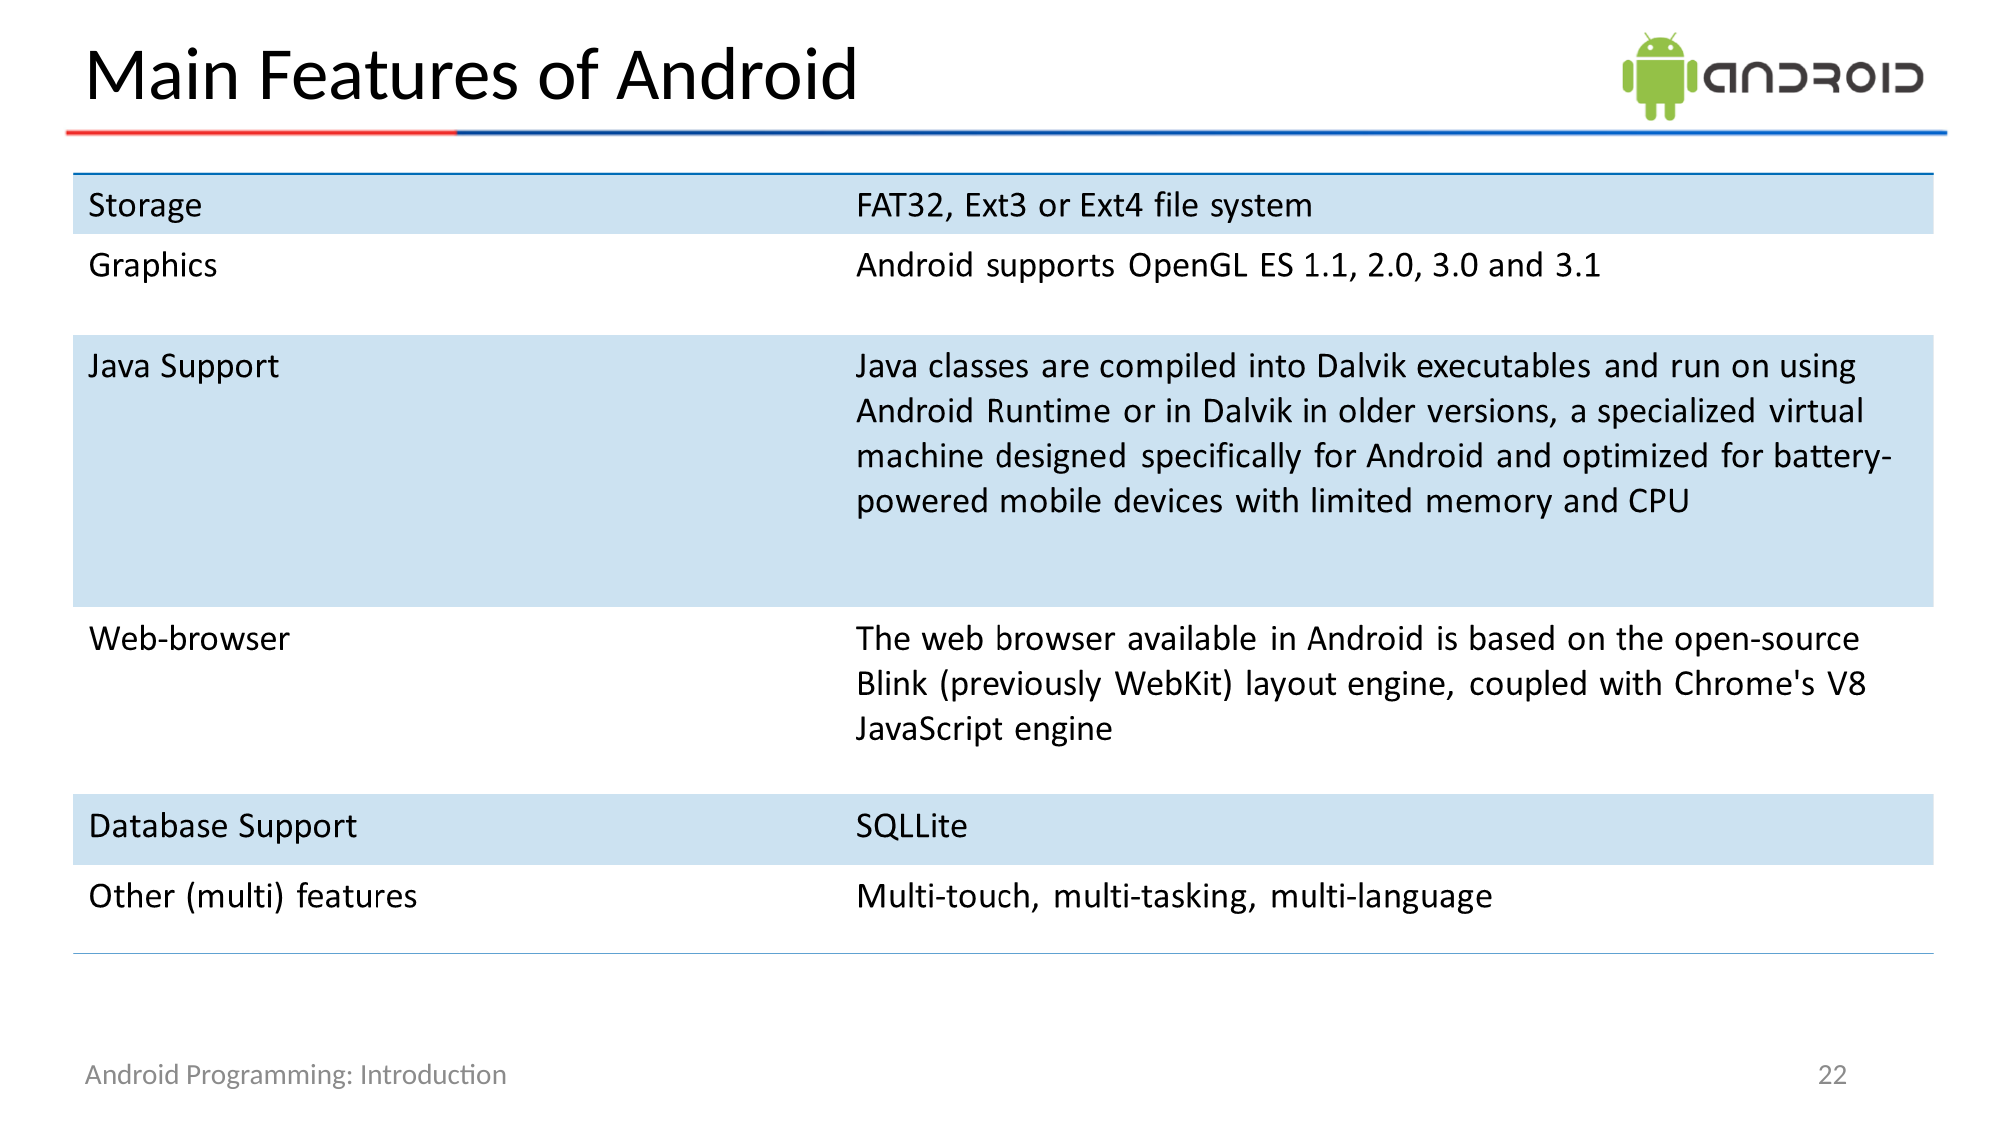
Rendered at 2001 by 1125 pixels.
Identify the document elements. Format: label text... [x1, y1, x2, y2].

slide_number 22 [1412, 1042, 1863, 1103]
picture [59, 0, 1970, 954]
text_box Main Features of Android [69, 17, 1130, 123]
footer Android Programming: Introduction [69, 1042, 1412, 1103]
